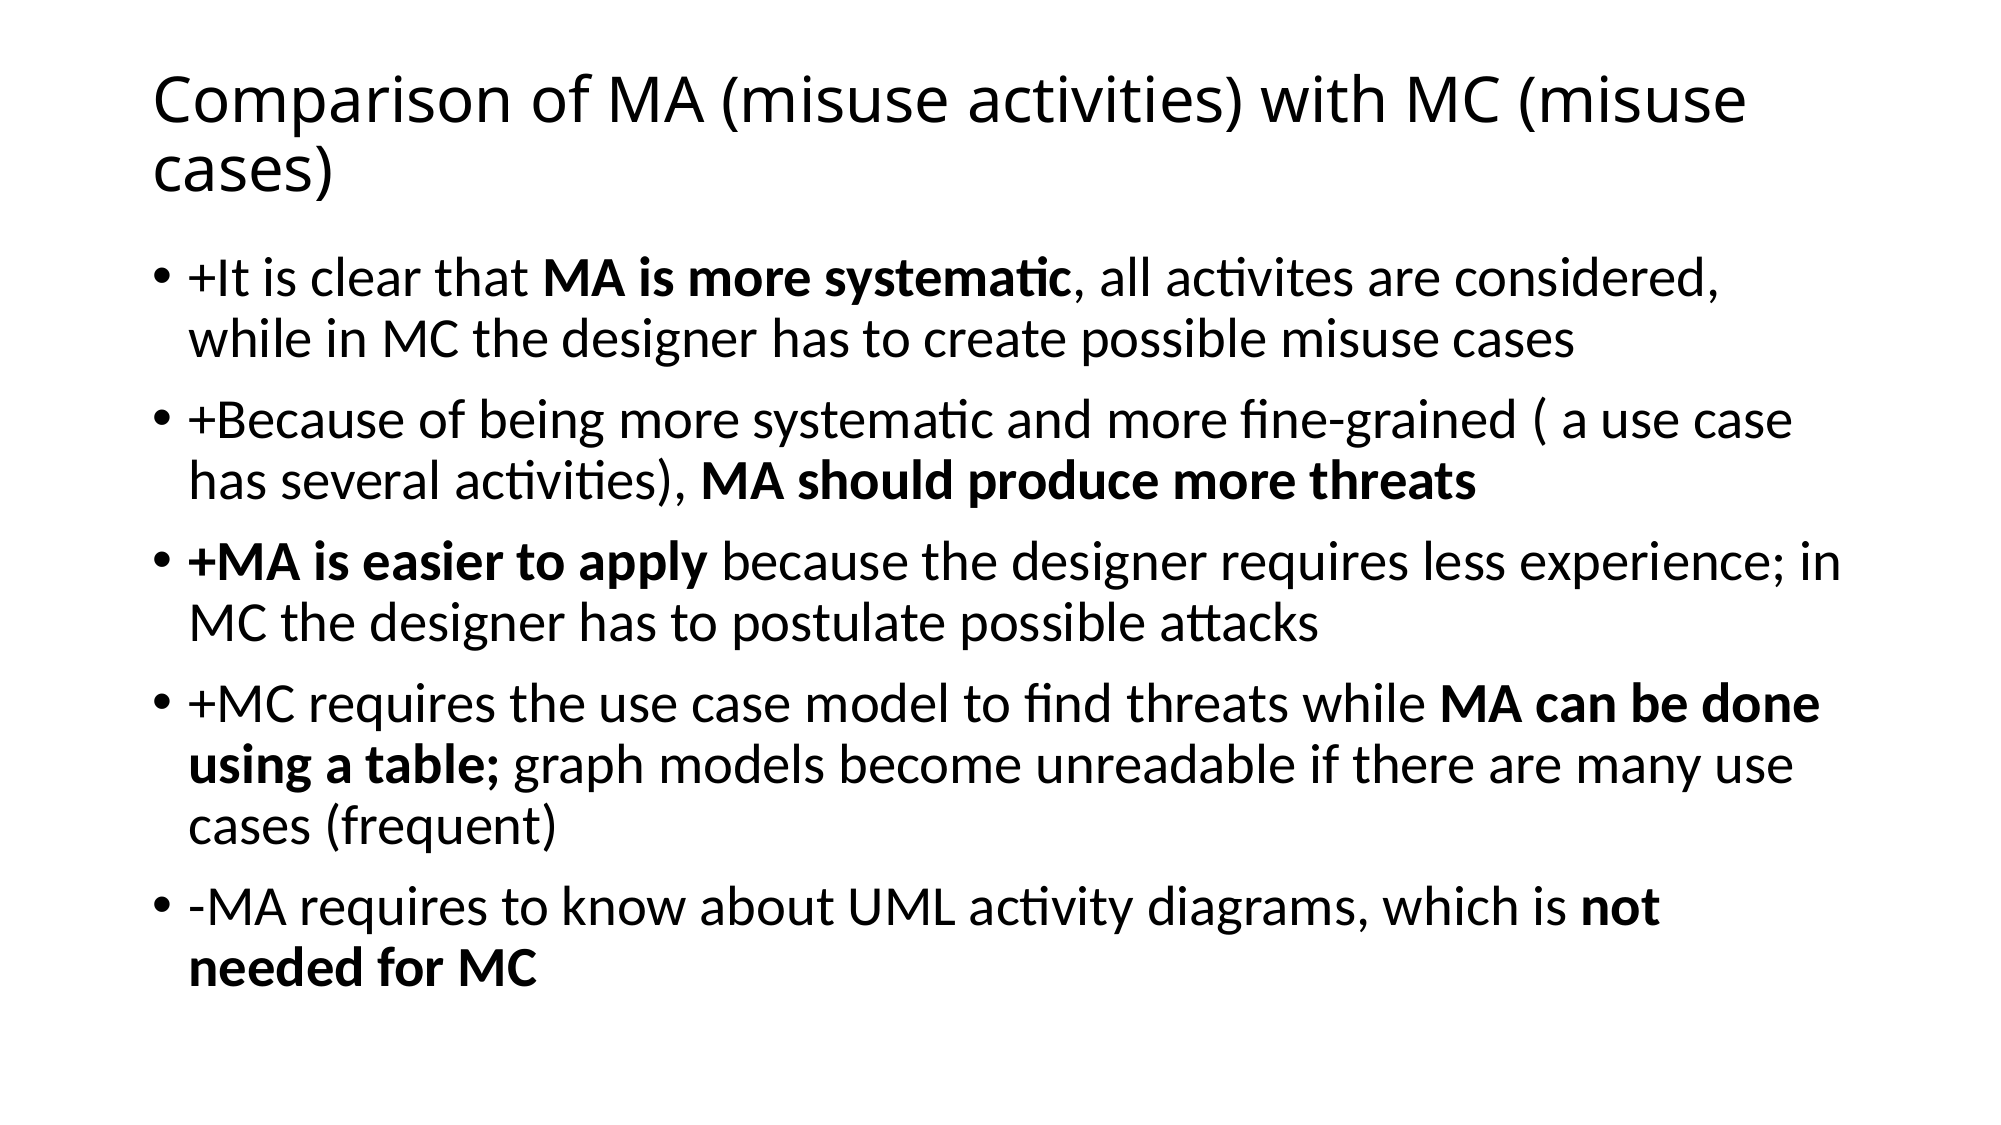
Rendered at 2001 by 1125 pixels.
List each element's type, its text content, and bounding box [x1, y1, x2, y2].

list +It is clear that MA is more systematic, all activites are considered, while in MC the designer has to create possible misuse cases +Because of being more systematic and more fine-grained ( a use case has several activities), MA should produce more threats +MA is easier to apply because the designer requires less experience; in MC the designer has to postulate possible attacks +MC requires the use case model to find threats while MA can be done using a table; graph models become unreadable if there are many use cases (frequent) -MA requires to know about UML activity diagrams, which is not needed for MC [137, 239, 1863, 1014]
title Comparison of MA (misuse activities) with MC (misuse cases) [137, 59, 1863, 213]
